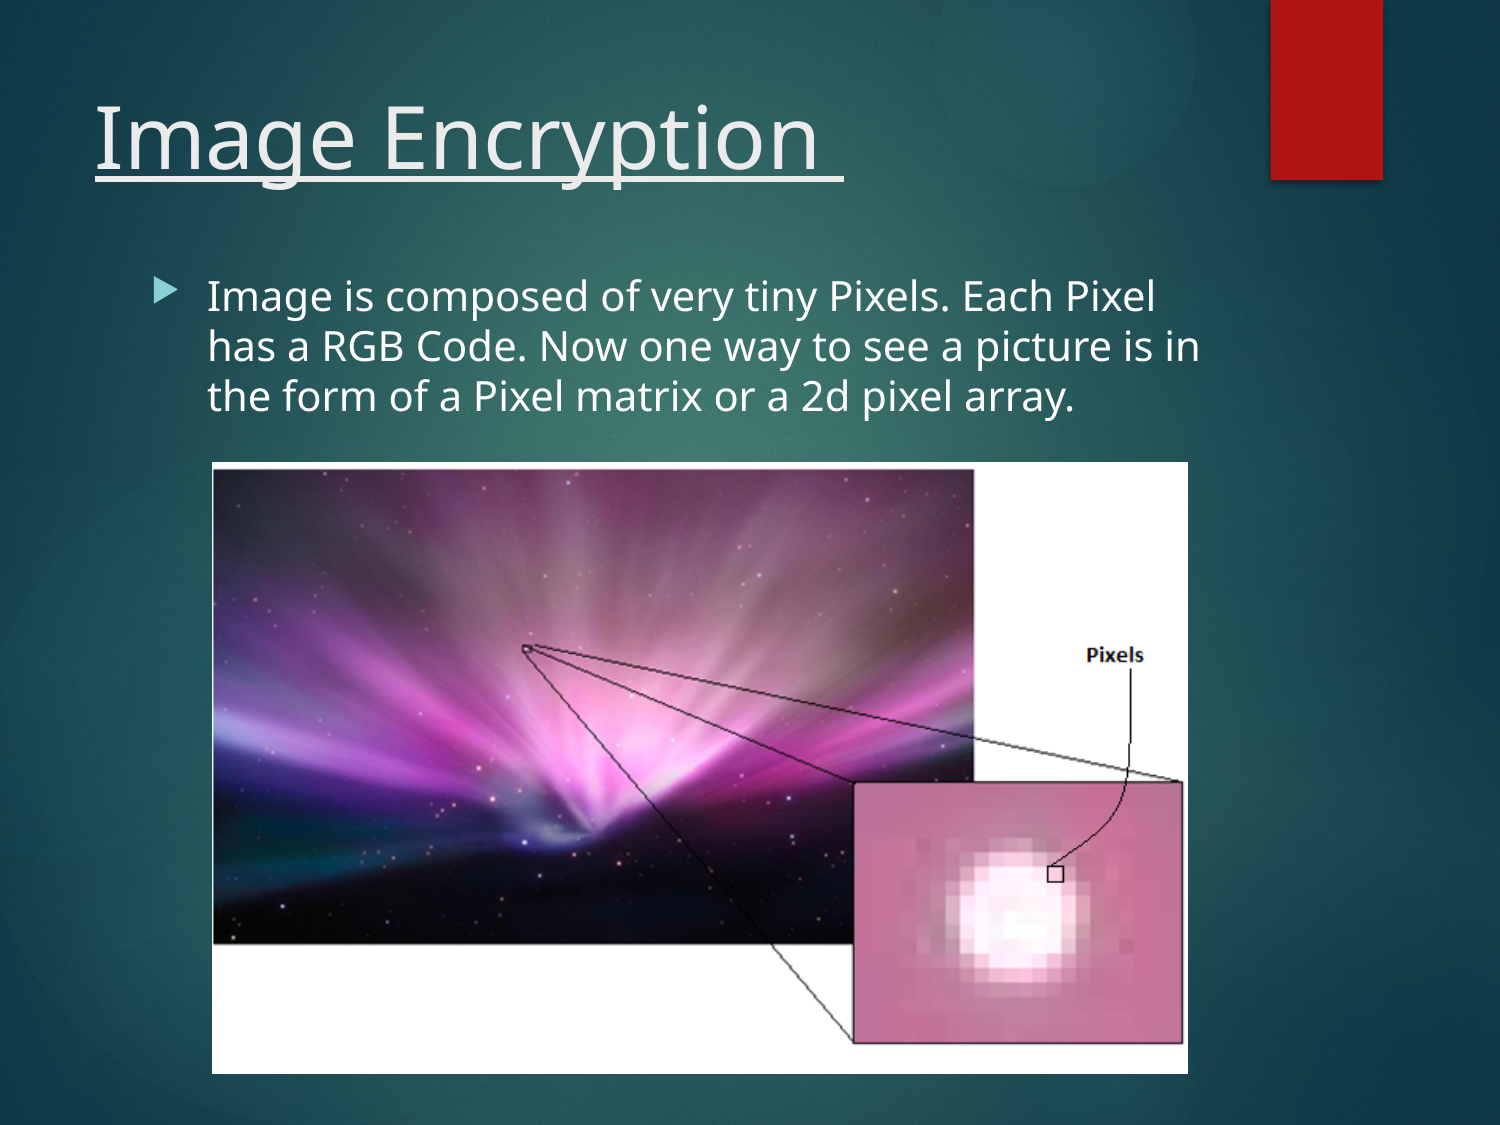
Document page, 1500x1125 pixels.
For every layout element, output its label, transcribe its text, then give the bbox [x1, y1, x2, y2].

title Image Encryption [79, 74, 1237, 304]
picture [212, 462, 1188, 1074]
list Image is composed of very tiny Pixels. Each Pixel has a RGB Code. Now one way to see a picture is in the form of a Pixel matrix or a 2d pixel array. [135, 262, 1237, 1025]
